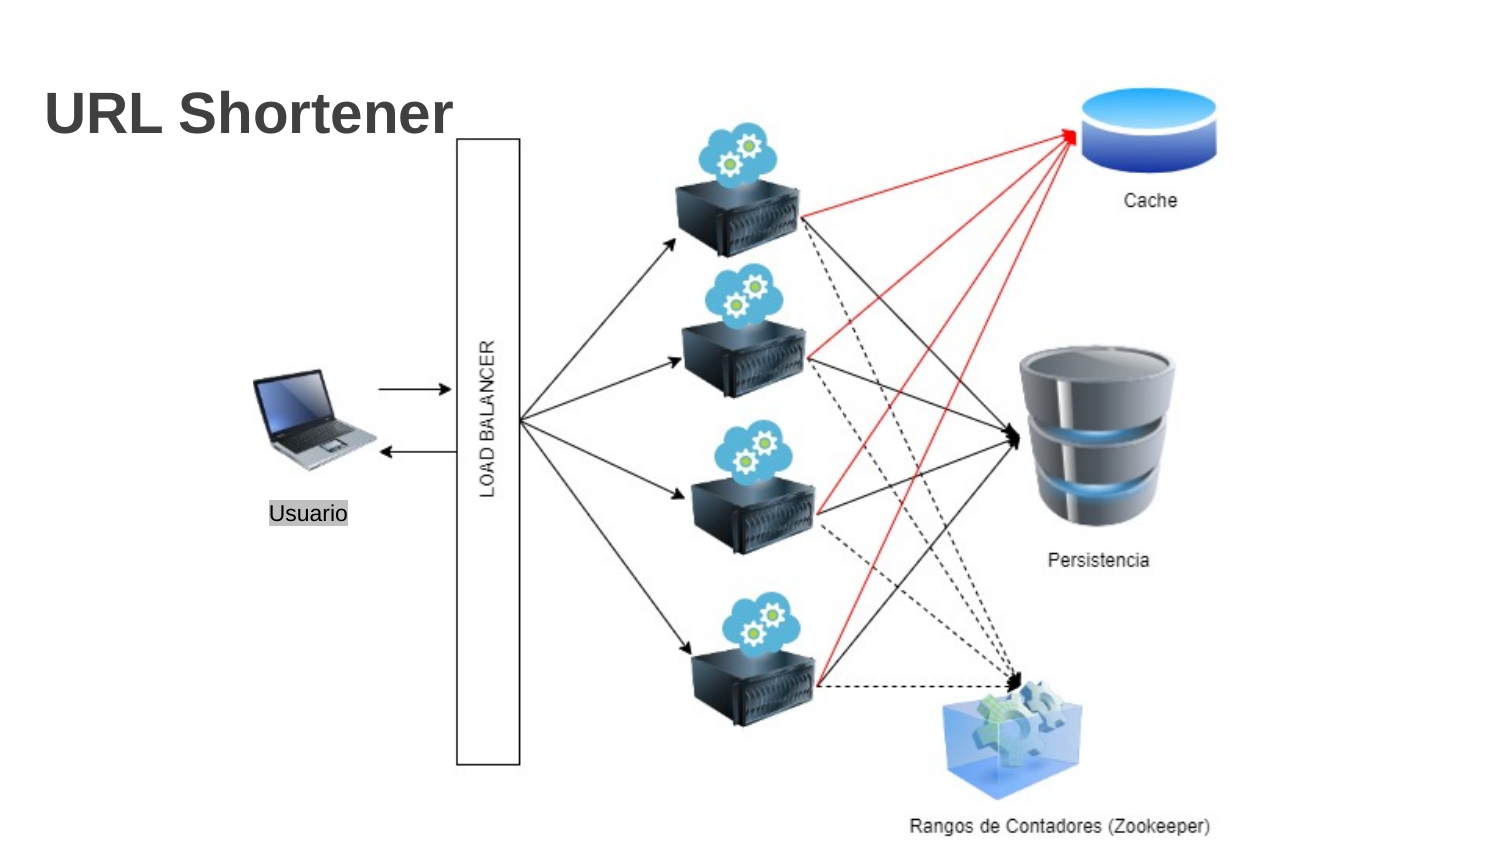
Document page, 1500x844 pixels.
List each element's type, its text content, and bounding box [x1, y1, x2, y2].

text_box URL Shortener [29, 32, 939, 181]
picture [253, 76, 1225, 844]
